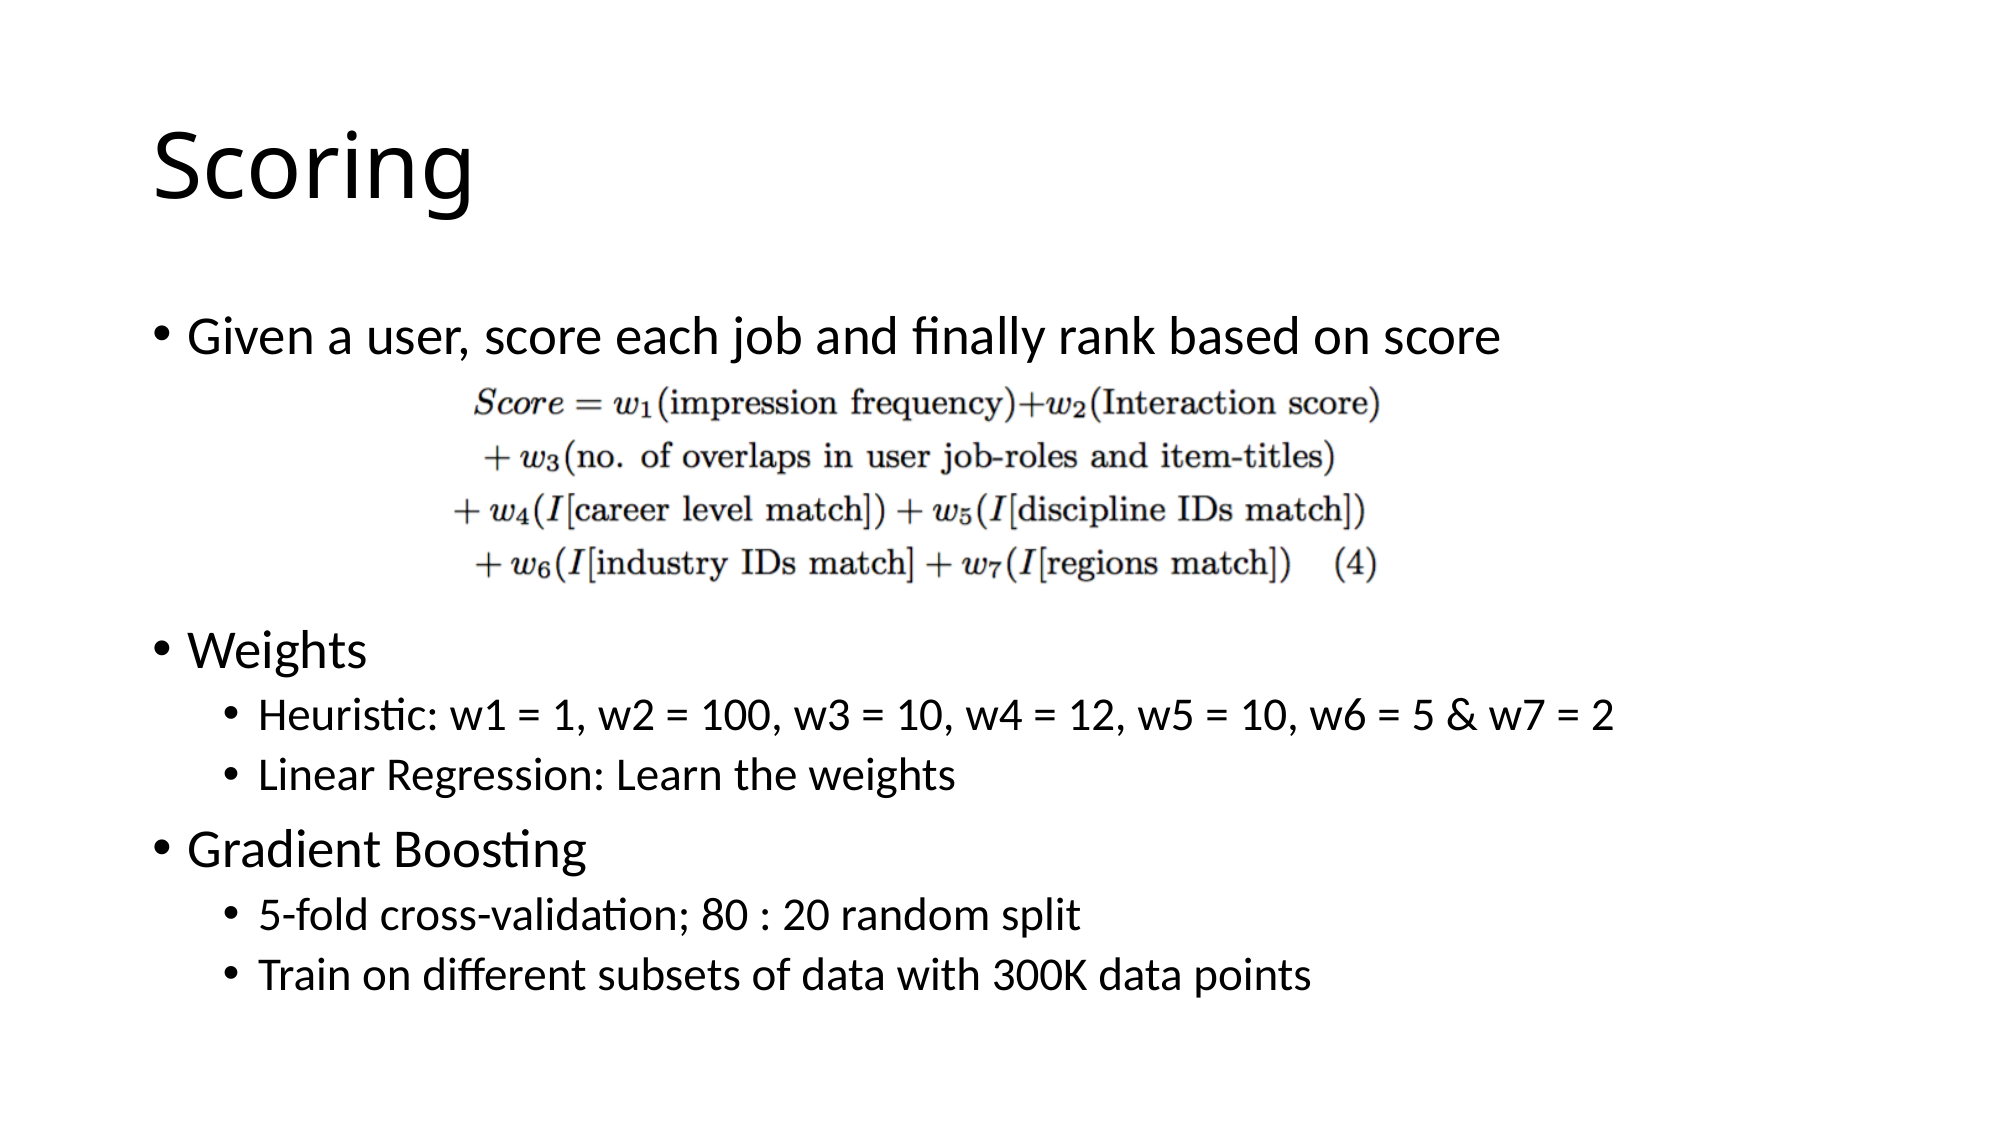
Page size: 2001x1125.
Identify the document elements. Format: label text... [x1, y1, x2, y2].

title Scoring [137, 59, 1863, 278]
picture [441, 364, 1401, 600]
list Given a user, score each job and finally rank based on score Weights Heuristic: w1 = 1, w2 = 100, w3 = 10, w4 = 12, w5 = 10, w6 = 5 & w7 = 2 Linear Regression: Learn the weights Gradient Boosting 5-fold cross-validation; 80 : 20 random split Train on different subsets of data with 300K data points [137, 299, 1863, 1014]
